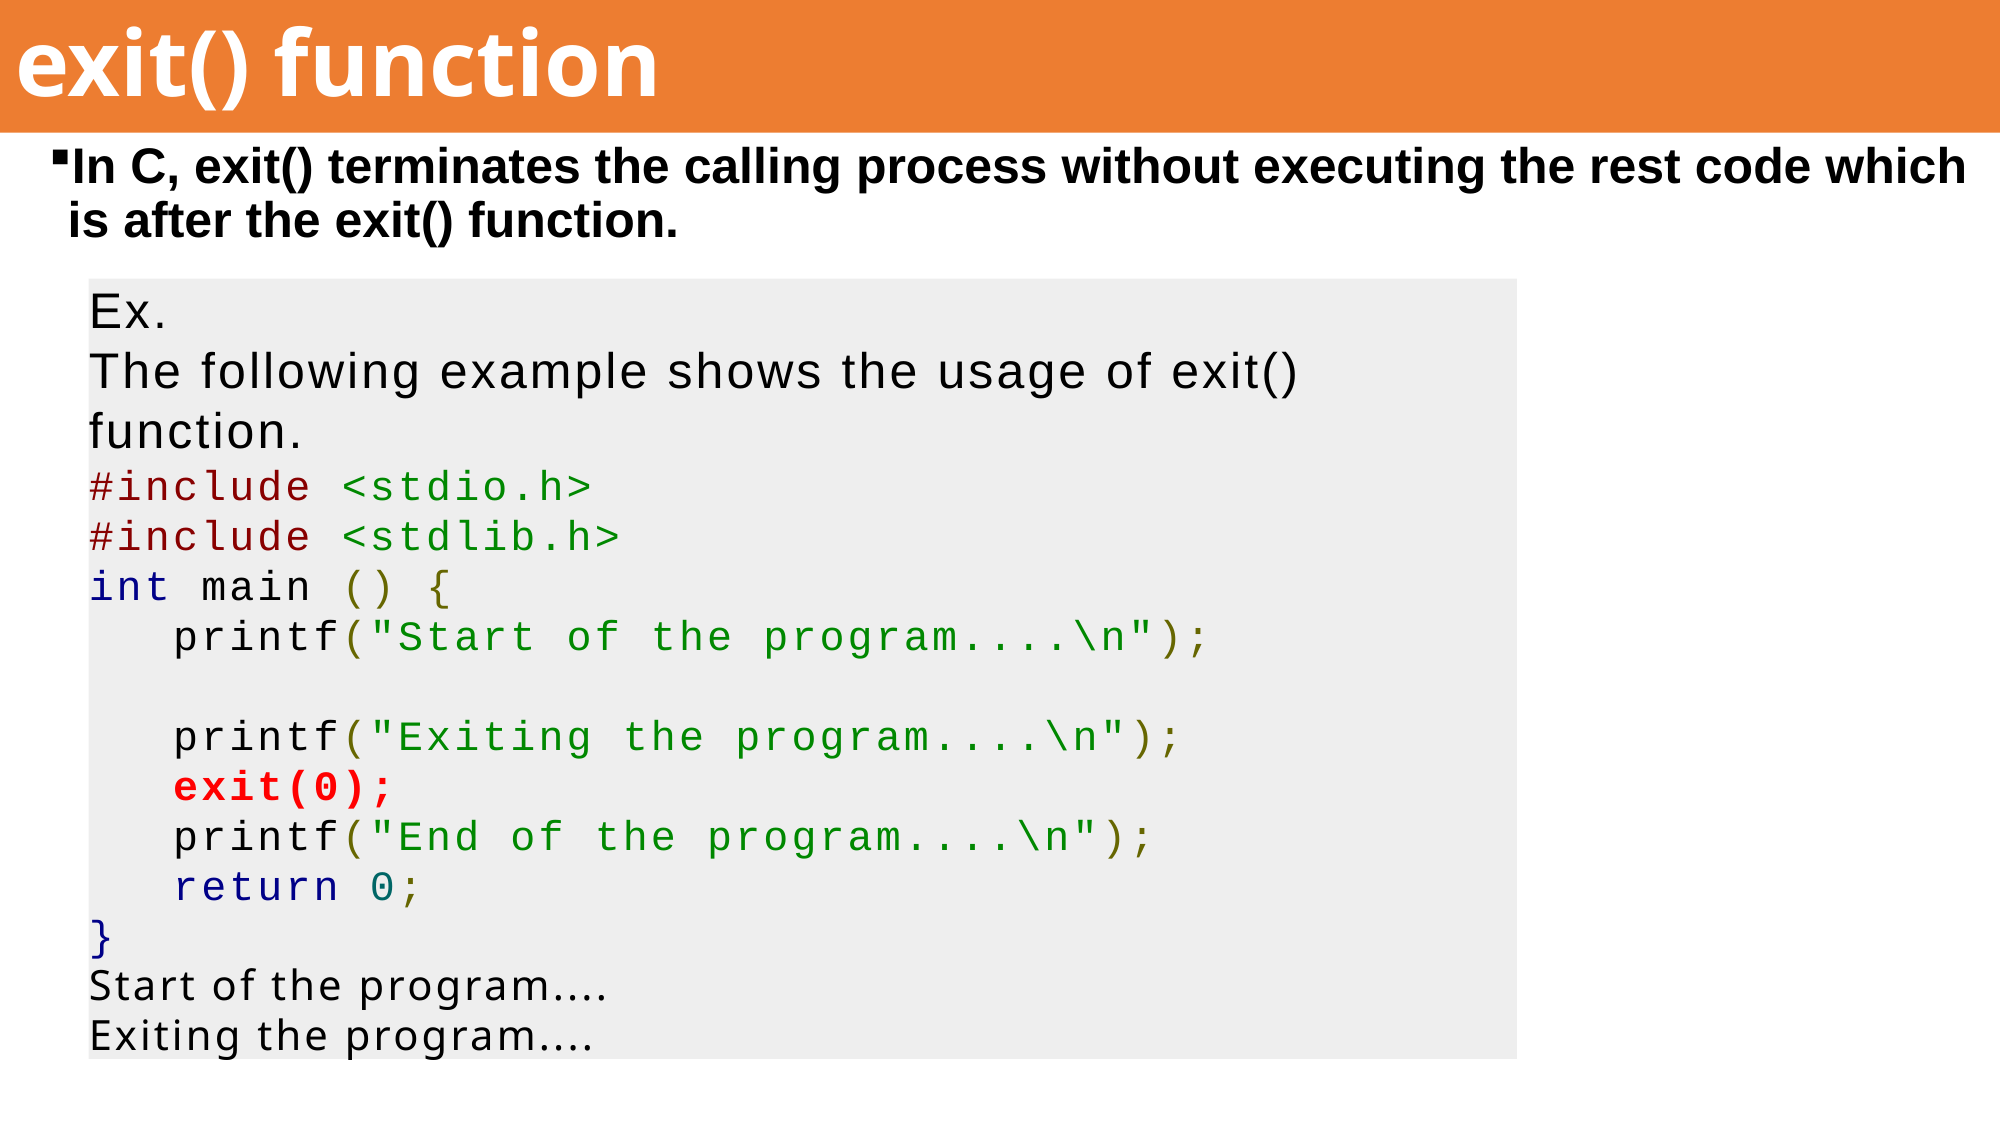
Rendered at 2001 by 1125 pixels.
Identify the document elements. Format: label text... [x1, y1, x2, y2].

text_box Ex. The following example shows the usage of exit() function. #include <stdio.h> #include <stdlib.h> int main () { printf("Start of the program....\n"); printf("Exiting the program....\n"); exit(0); printf("End of the program....\n"); return 0; } Start of the program.... Exiting the program.... [88, 278, 1517, 1059]
title exit() function [0, 0, 2000, 133]
list In C, exit() terminates the calling process without executing the rest code which is after the exit() function. [33, 133, 1984, 275]
